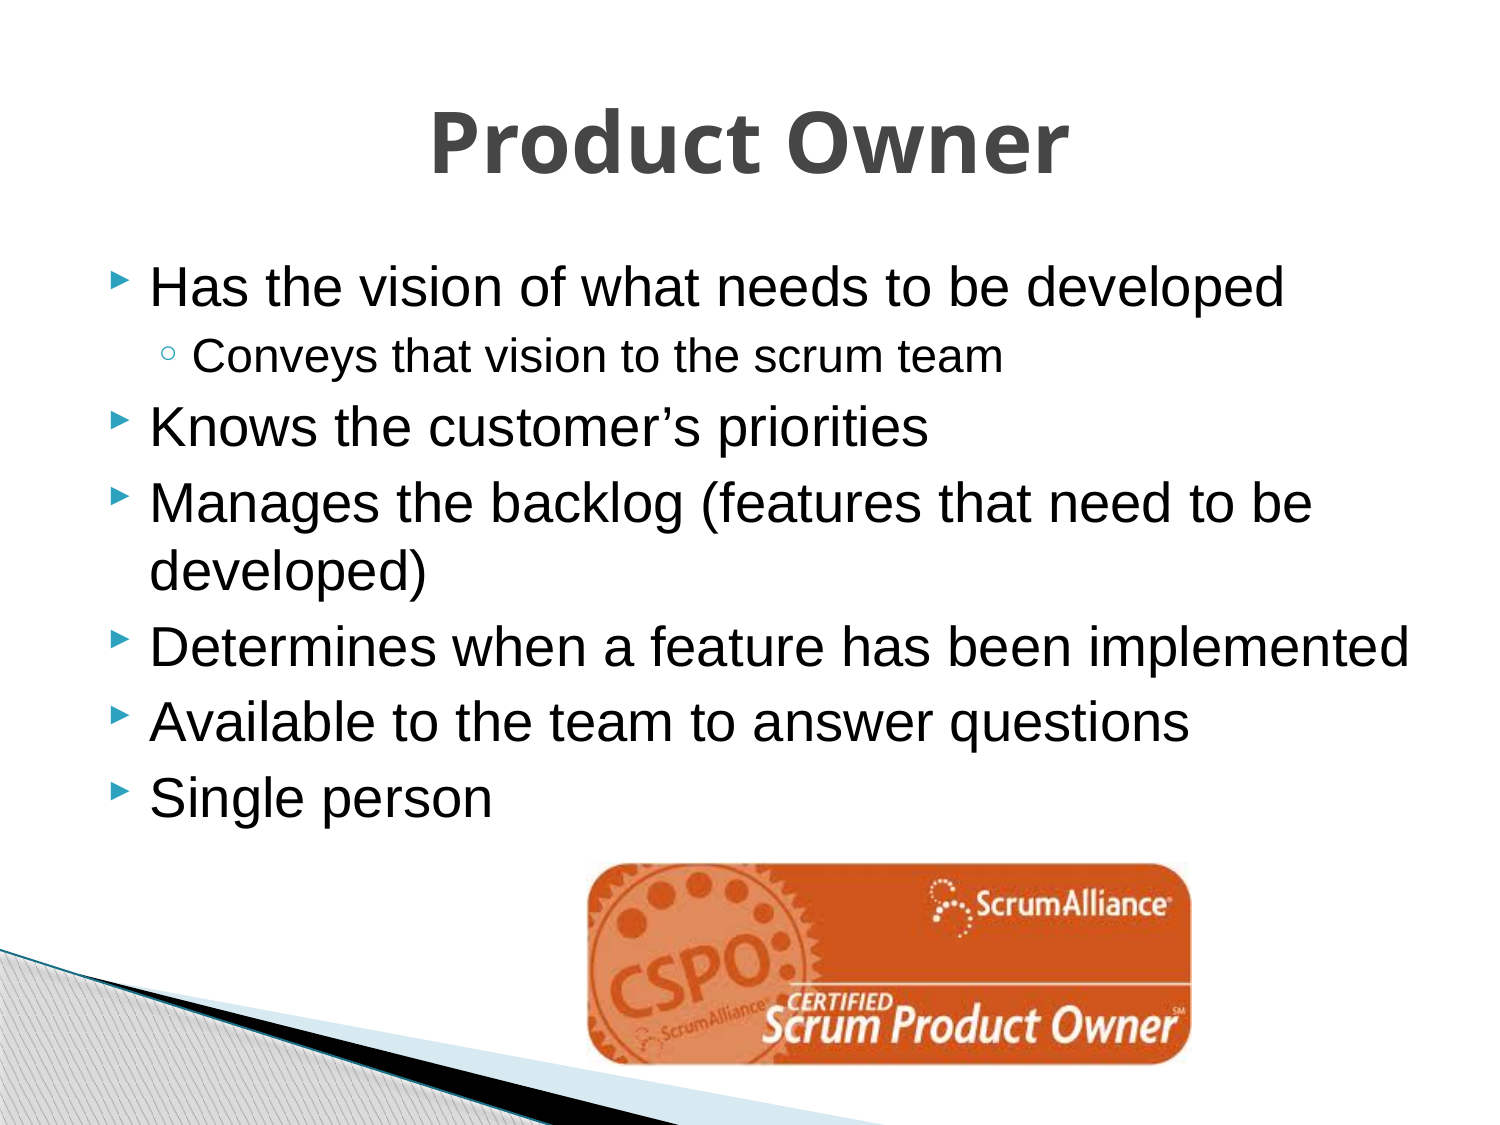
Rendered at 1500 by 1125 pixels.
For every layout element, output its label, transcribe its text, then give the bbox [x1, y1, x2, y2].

title Product Owner [75, 45, 1425, 233]
list Has the vision of what needs to be developed Conveys that vision to the scrum team Knows the customer’s priorities Manages the backlog (features that need to be developed) Determines when a feature has been implemented Available to the team to answer questions Single person [75, 243, 1425, 986]
picture [586, 862, 1192, 1067]
